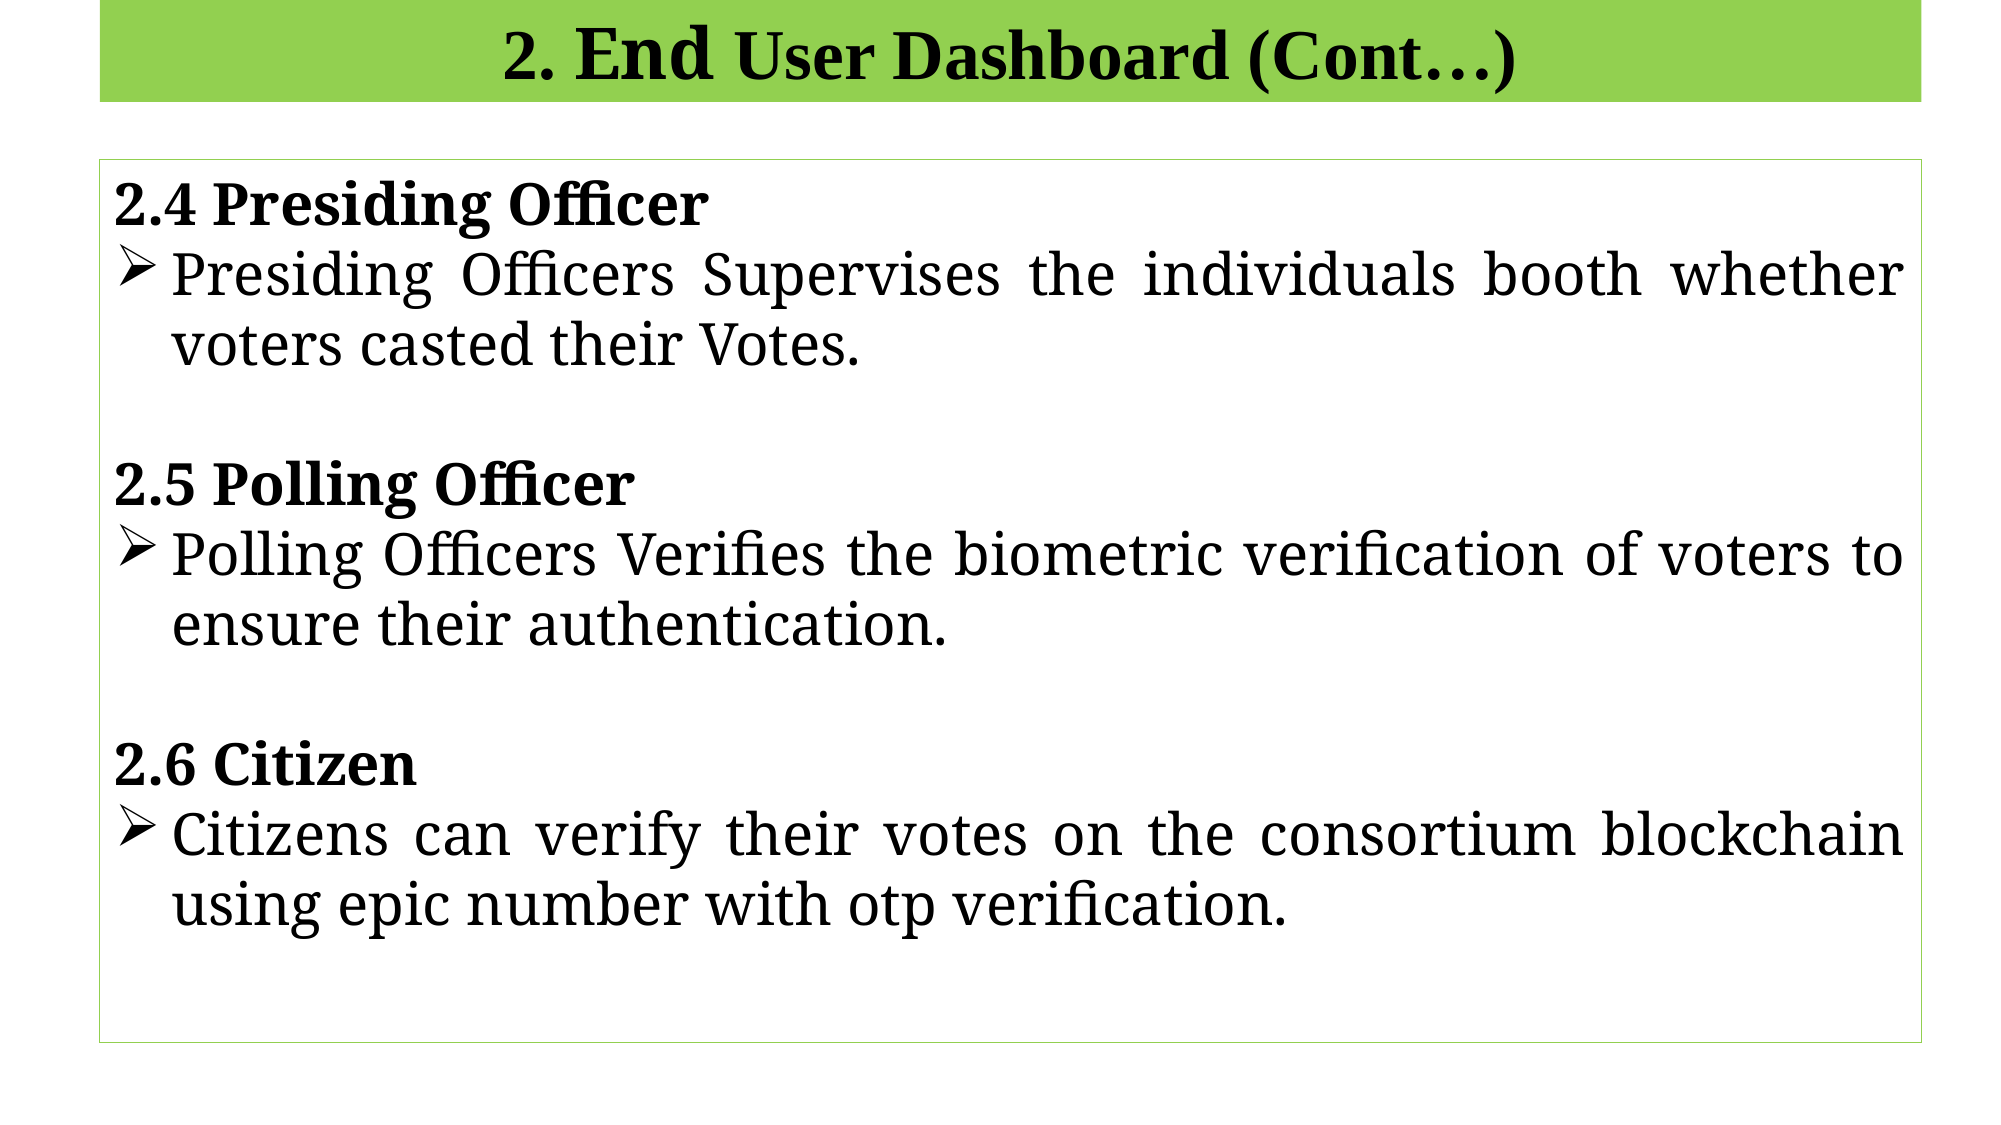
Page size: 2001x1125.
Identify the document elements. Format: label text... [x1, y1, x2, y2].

list 2.4 Presiding Officer Presiding Officers Supervises the individuals booth whether voters casted their Votes. 2.5 Polling Officer Polling Officers Verifies the biometric verification of voters to ensure their authentication. 2.6 Citizen Citizens can verify their votes on the consortium blockchain using epic number with otp verification. [99, 159, 1922, 1043]
title 2. End User Dashboard (Cont…) [99, 0, 1922, 102]
